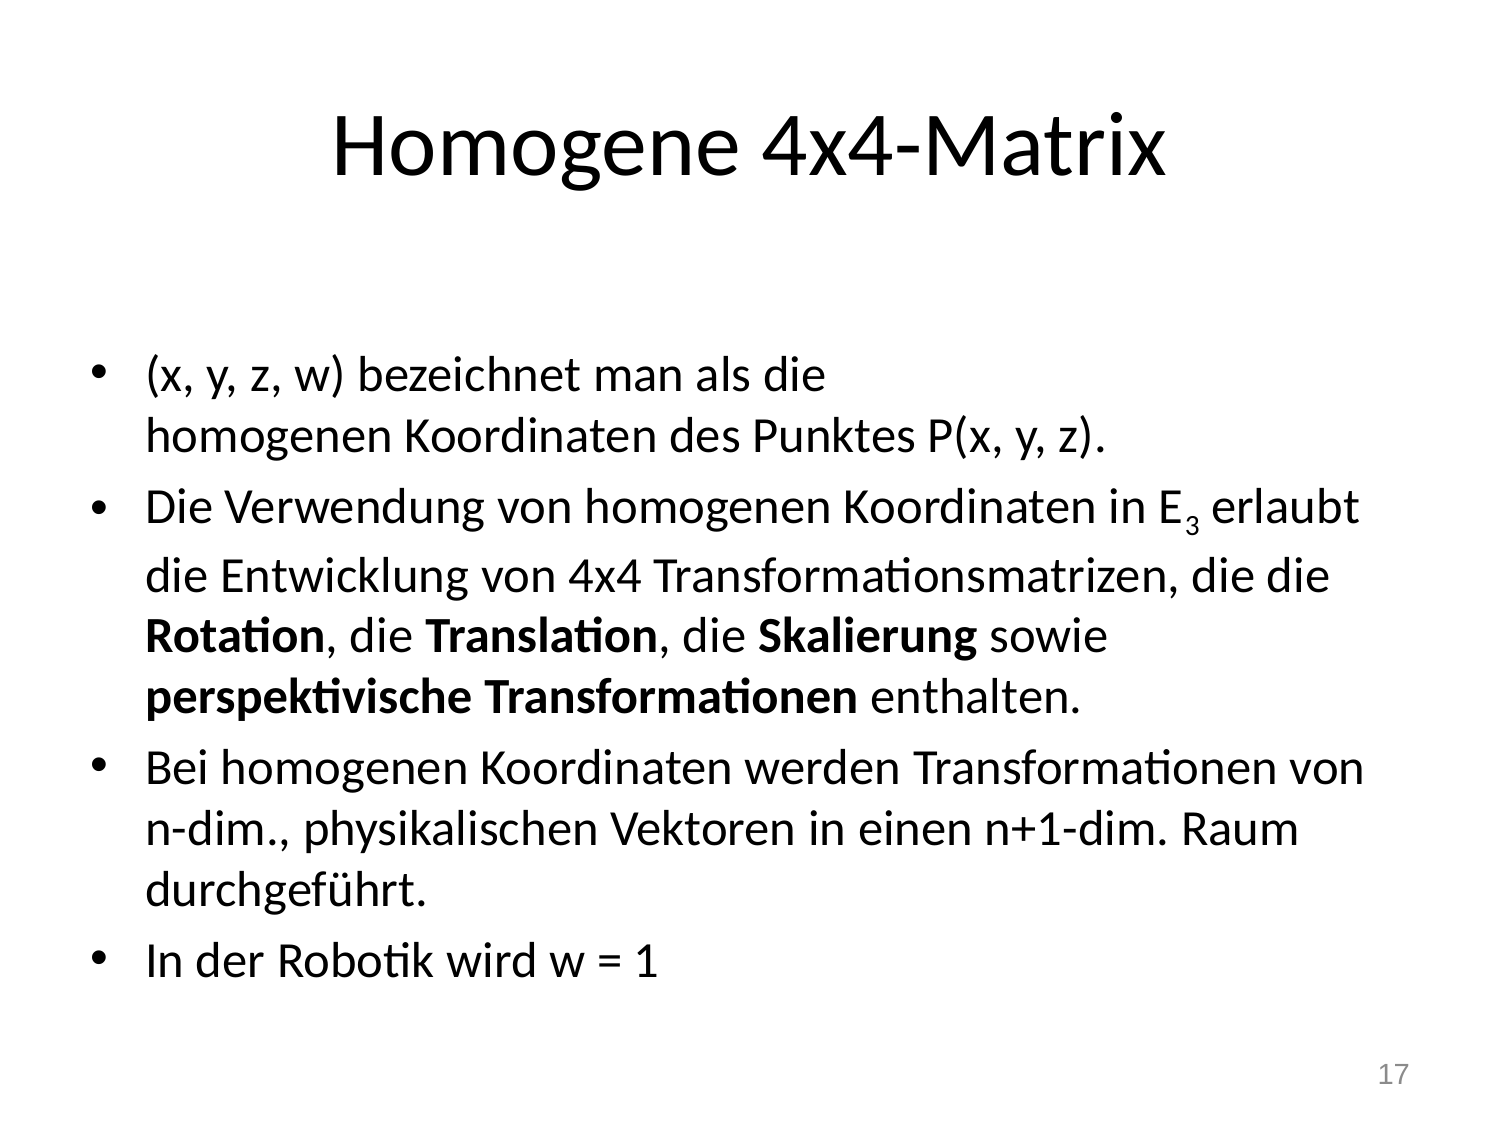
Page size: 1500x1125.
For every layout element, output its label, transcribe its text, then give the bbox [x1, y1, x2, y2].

slide_number 17 [1074, 1042, 1425, 1103]
title Homogene 4x4-Matrix [75, 45, 1425, 233]
list (x, y, z, w) bezeichnet man als die homogenen Koordinaten des Punktes P(x, y, z). Die Verwendung von homogenen Koordinaten in E3 erlaubt die Entwicklung von 4x4 Transformationsmatrizen, die die Rotation, die Translation, die Skalierung sowie perspektivische Transformationen enthalten. Bei homogenen Koordinaten werden Transformationen von n-dim., physikalischen Vektoren in einen n+1-dim. Raum durchgeführt. In der Robotik wird w = 1 [75, 262, 1425, 1005]
